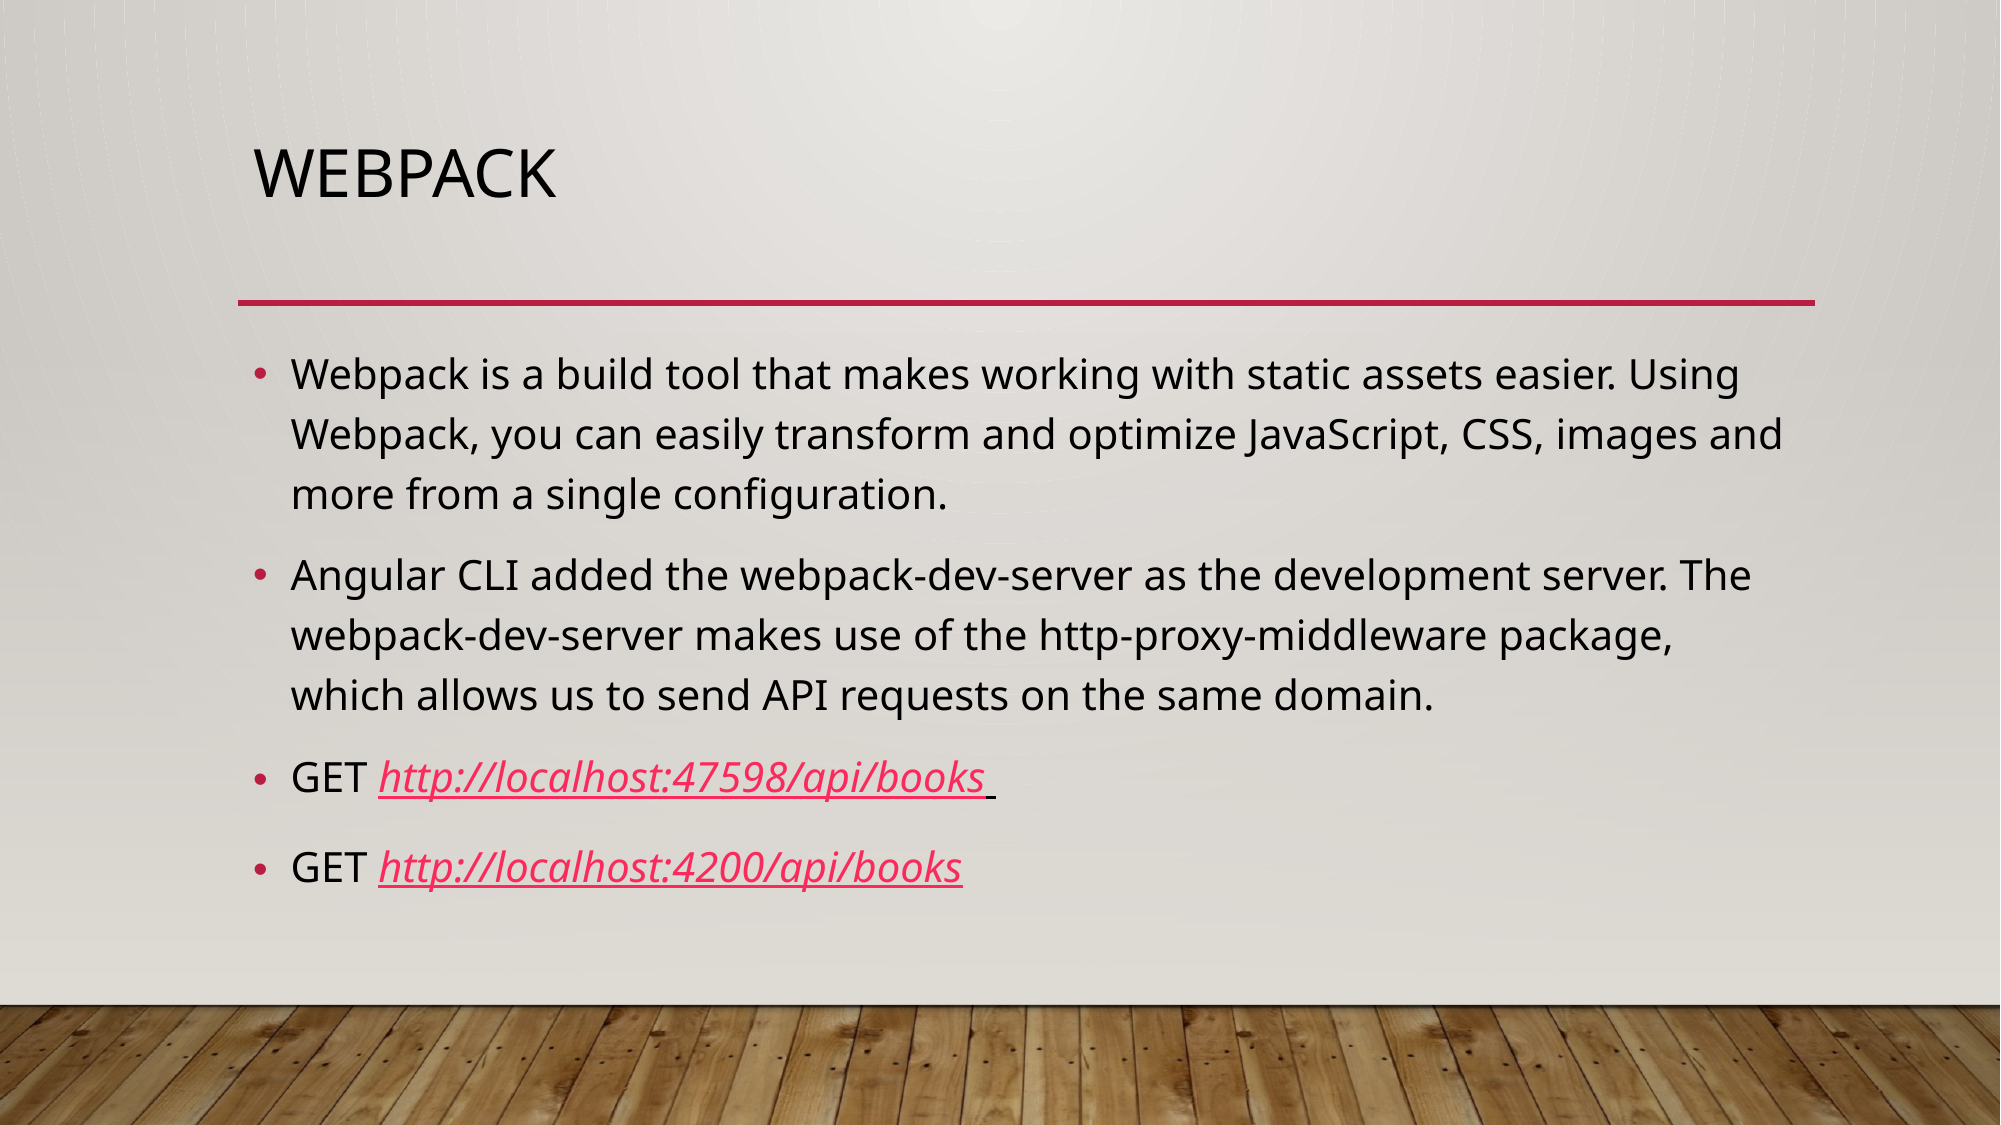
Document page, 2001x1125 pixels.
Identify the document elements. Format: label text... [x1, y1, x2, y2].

list Webpack is a build tool that makes working with static assets easier. Using Webpack, you can easily transform and optimize JavaScript, CSS, images and more from a single configuration. Angular CLI added the webpack-dev-server as the development server. The webpack-dev-server makes use of the http-proxy-middleware package, which allows us to send API requests on the same domain. GET http://localhost:47598/api/books GET http://localhost:4200/api/books [238, 330, 1814, 897]
title WebPack [238, 131, 1814, 305]
picture [0, 1005, 2000, 1125]
